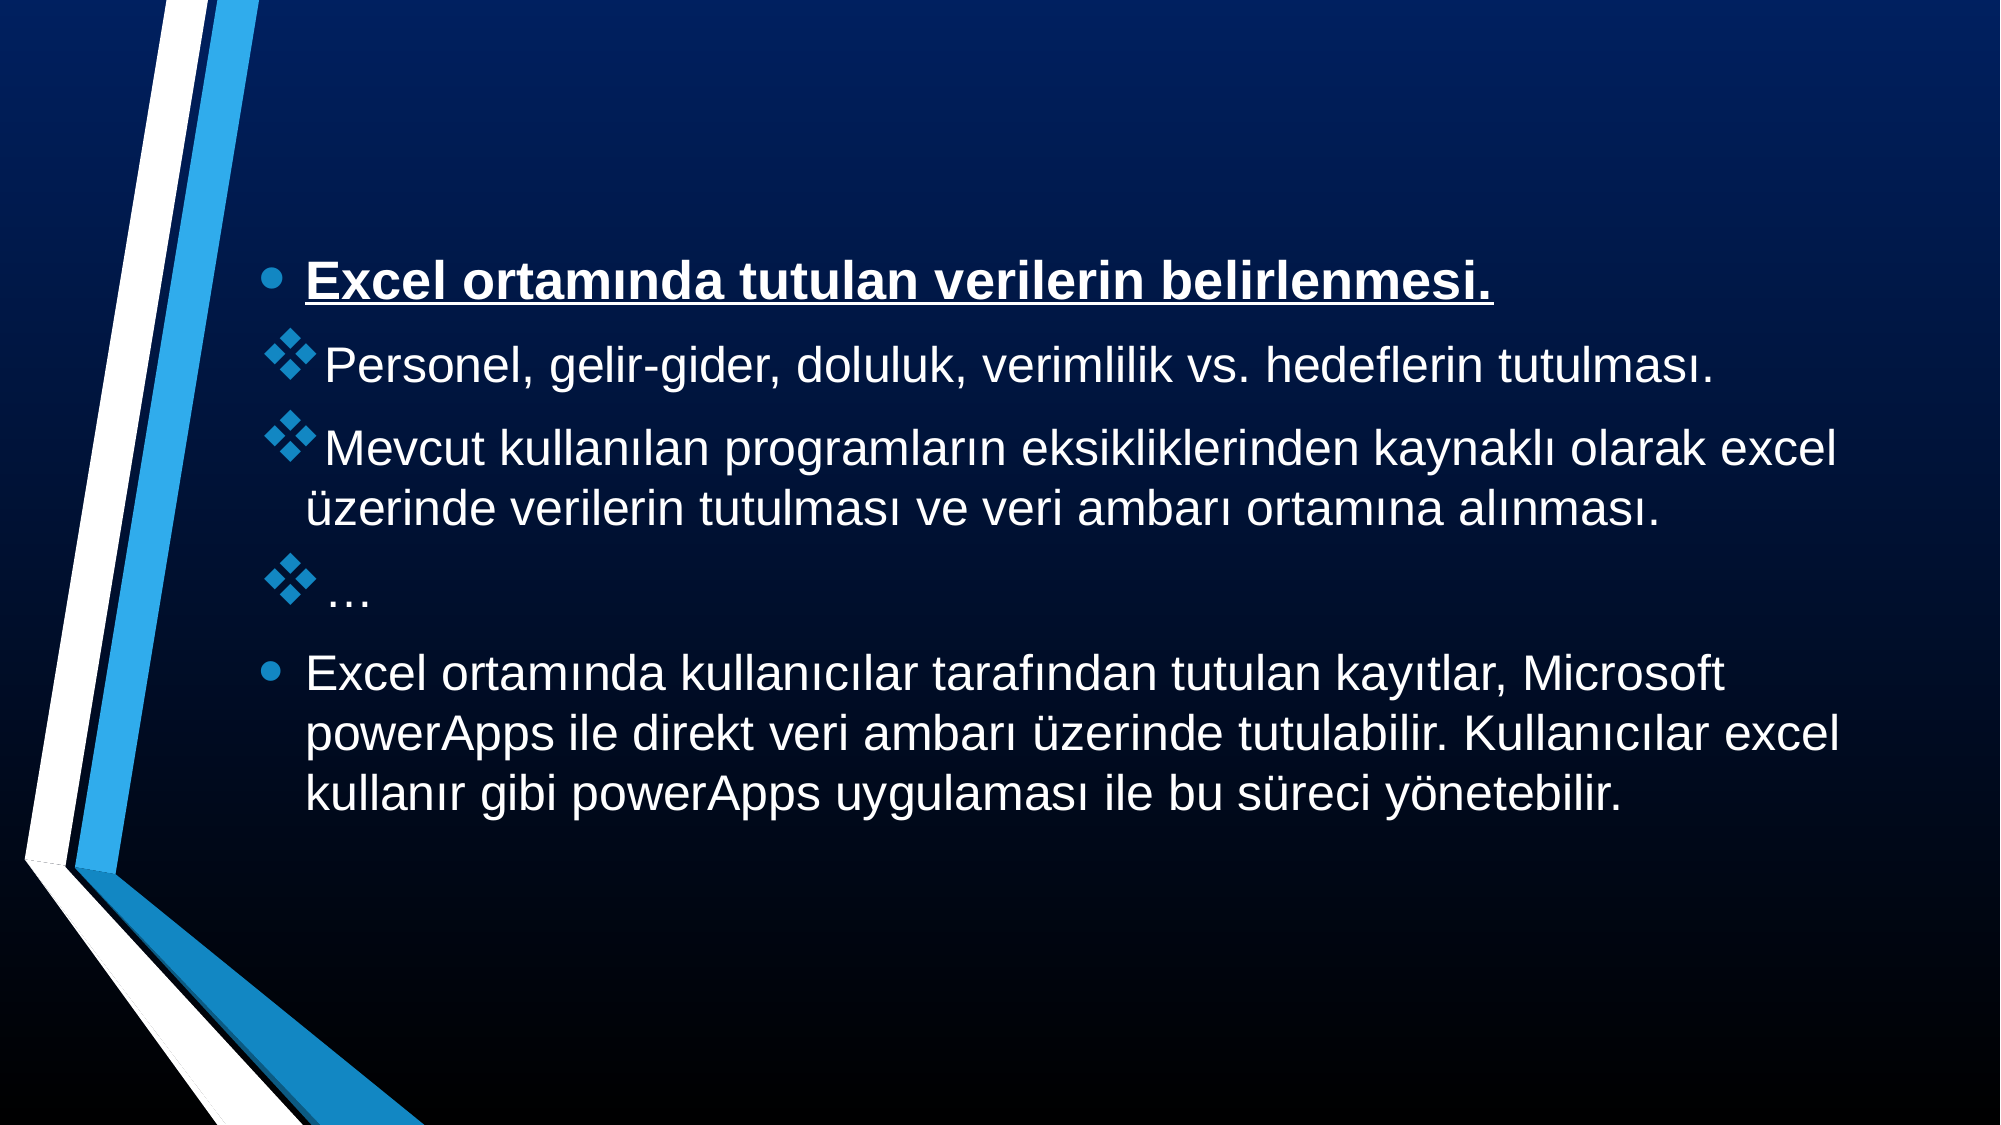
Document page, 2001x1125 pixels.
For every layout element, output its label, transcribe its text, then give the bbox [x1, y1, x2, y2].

list Excel ortamında tutulan verilerin belirlenmesi. Personel, gelir-gider, doluluk, verimlilik vs. hedeflerin tutulması. Mevcut kullanılan programların eksikliklerinden kaynaklı olarak excel üzerinde verilerin tutulması ve veri ambarı ortamına alınması. … Excel ortamında kullanıcılar tarafından tutulan kayıtlar, Microsoft powerApps ile direkt veri ambarı üzerinde tutulabilir. Kullanıcılar excel kullanır gibi powerApps uygulaması ile bu süreci yönetebilir. [243, 115, 1887, 950]
